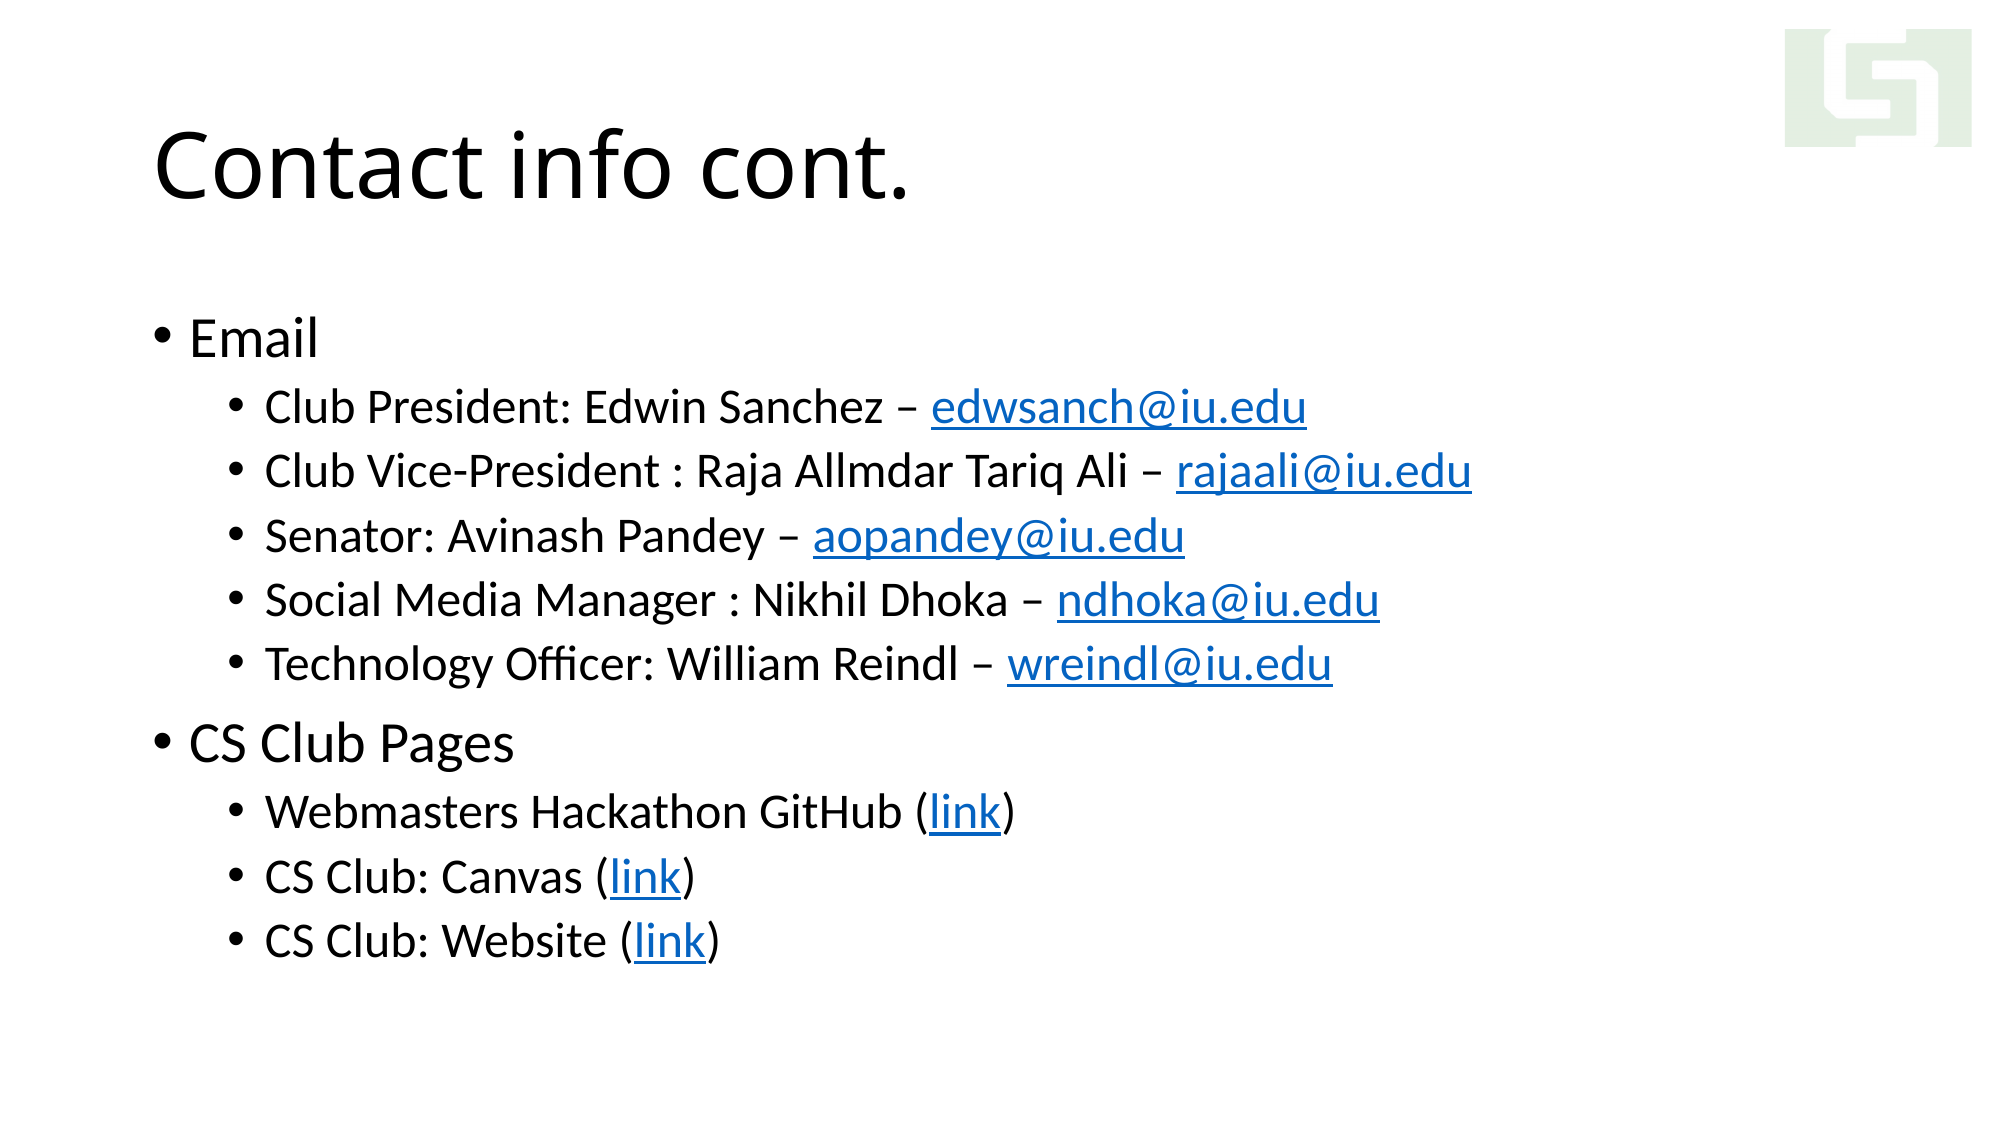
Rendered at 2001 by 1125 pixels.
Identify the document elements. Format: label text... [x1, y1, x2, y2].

title Contact info cont. [137, 59, 1863, 278]
list Email Club President: Edwin Sanchez – edwsanch@iu.edu Club Vice-President : Raja Allmdar Tariq Ali – rajaali@iu.edu Senator: Avinash Pandey – aopandey@iu.edu Social Media Manager : Nikhil Dhoka – ndhoka@iu.edu Technology Officer: William Reindl – wreindl@iu.edu CS Club Pages Webmasters Hackathon GitHub (link) CS Club: Canvas (link) CS Club: Website (link) [137, 299, 1863, 1014]
